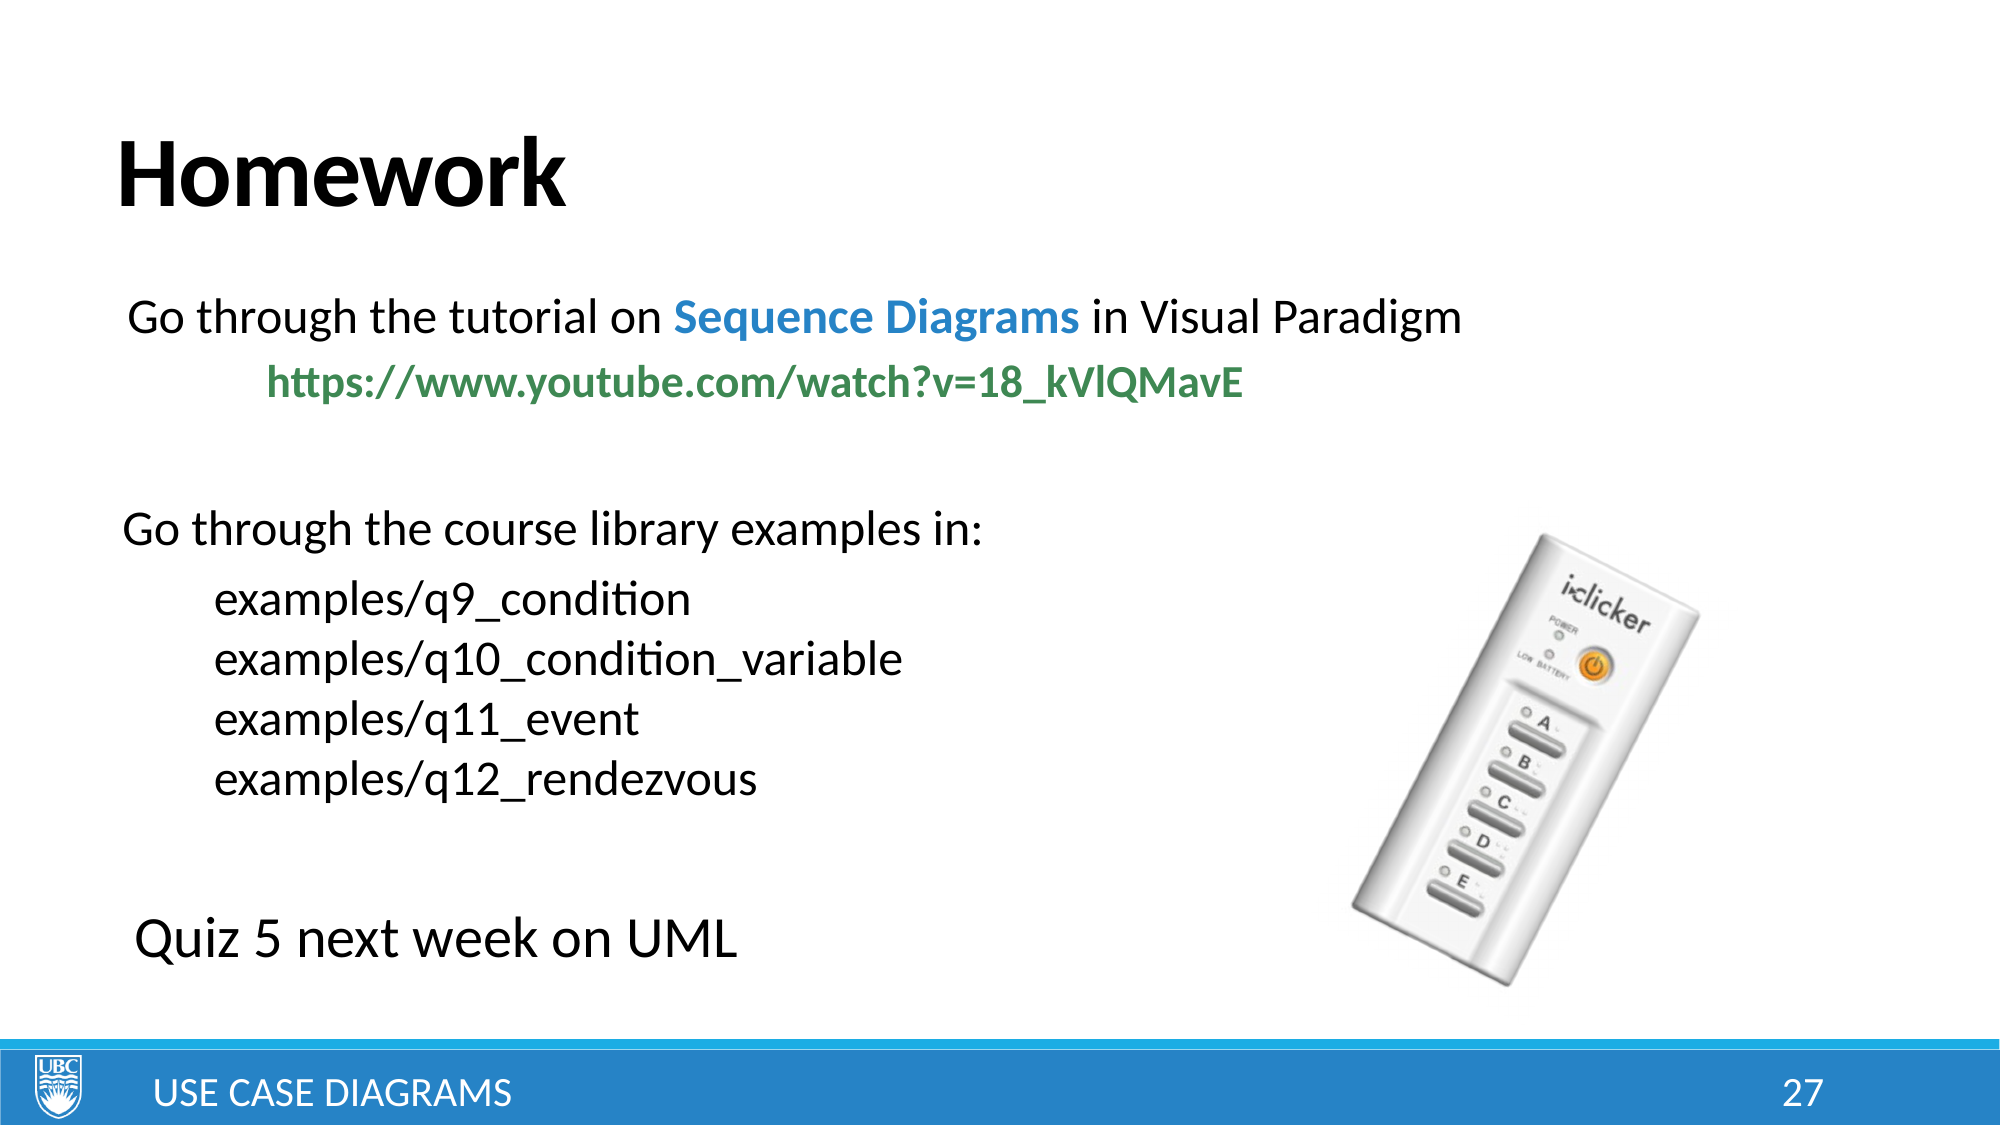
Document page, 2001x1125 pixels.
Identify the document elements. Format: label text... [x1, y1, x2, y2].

picture [1311, 500, 1737, 1024]
picture [35, 1055, 82, 1119]
text_box https://www.youtube.com/watch?v=18_kVlQMavE [251, 344, 1881, 415]
title Homework [101, 106, 1752, 235]
text_box Go through the course library examples in: [107, 488, 1735, 564]
footer Use Case Diagrams [137, 1059, 1396, 1120]
text_box Quiz 5 next week on UML [119, 891, 754, 977]
text_box examples/q9_condition examples/q10_condition_variable examples/q11_event examples/q12_rendezvous [199, 557, 919, 813]
text_box Go through the tutorial on Sequence Diagrams in Visual Paradigm [112, 275, 1479, 351]
slide_number 27 [1624, 1059, 1840, 1120]
